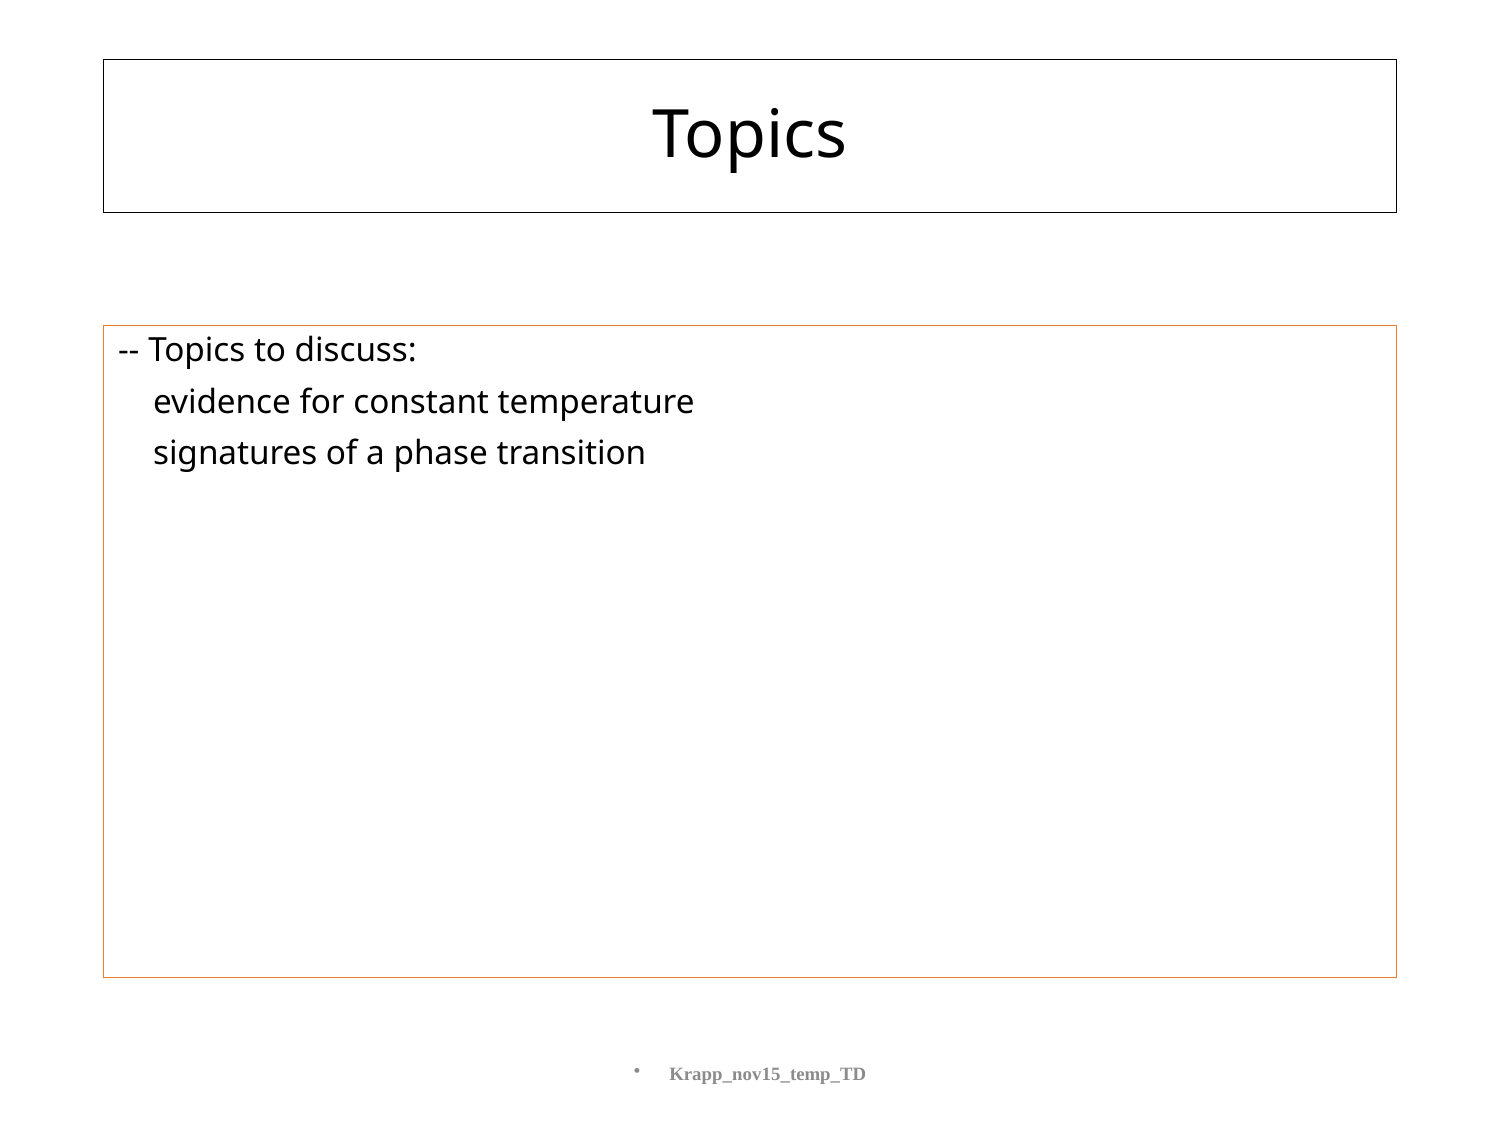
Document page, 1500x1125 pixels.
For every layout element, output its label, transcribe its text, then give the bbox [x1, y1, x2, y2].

title Topics [103, 59, 1397, 213]
list -- Topics to discuss: evidence for constant temperature signatures of a phase transition [103, 325, 1397, 978]
footer Krapp_nov15_temp_TD [496, 1042, 1004, 1103]
